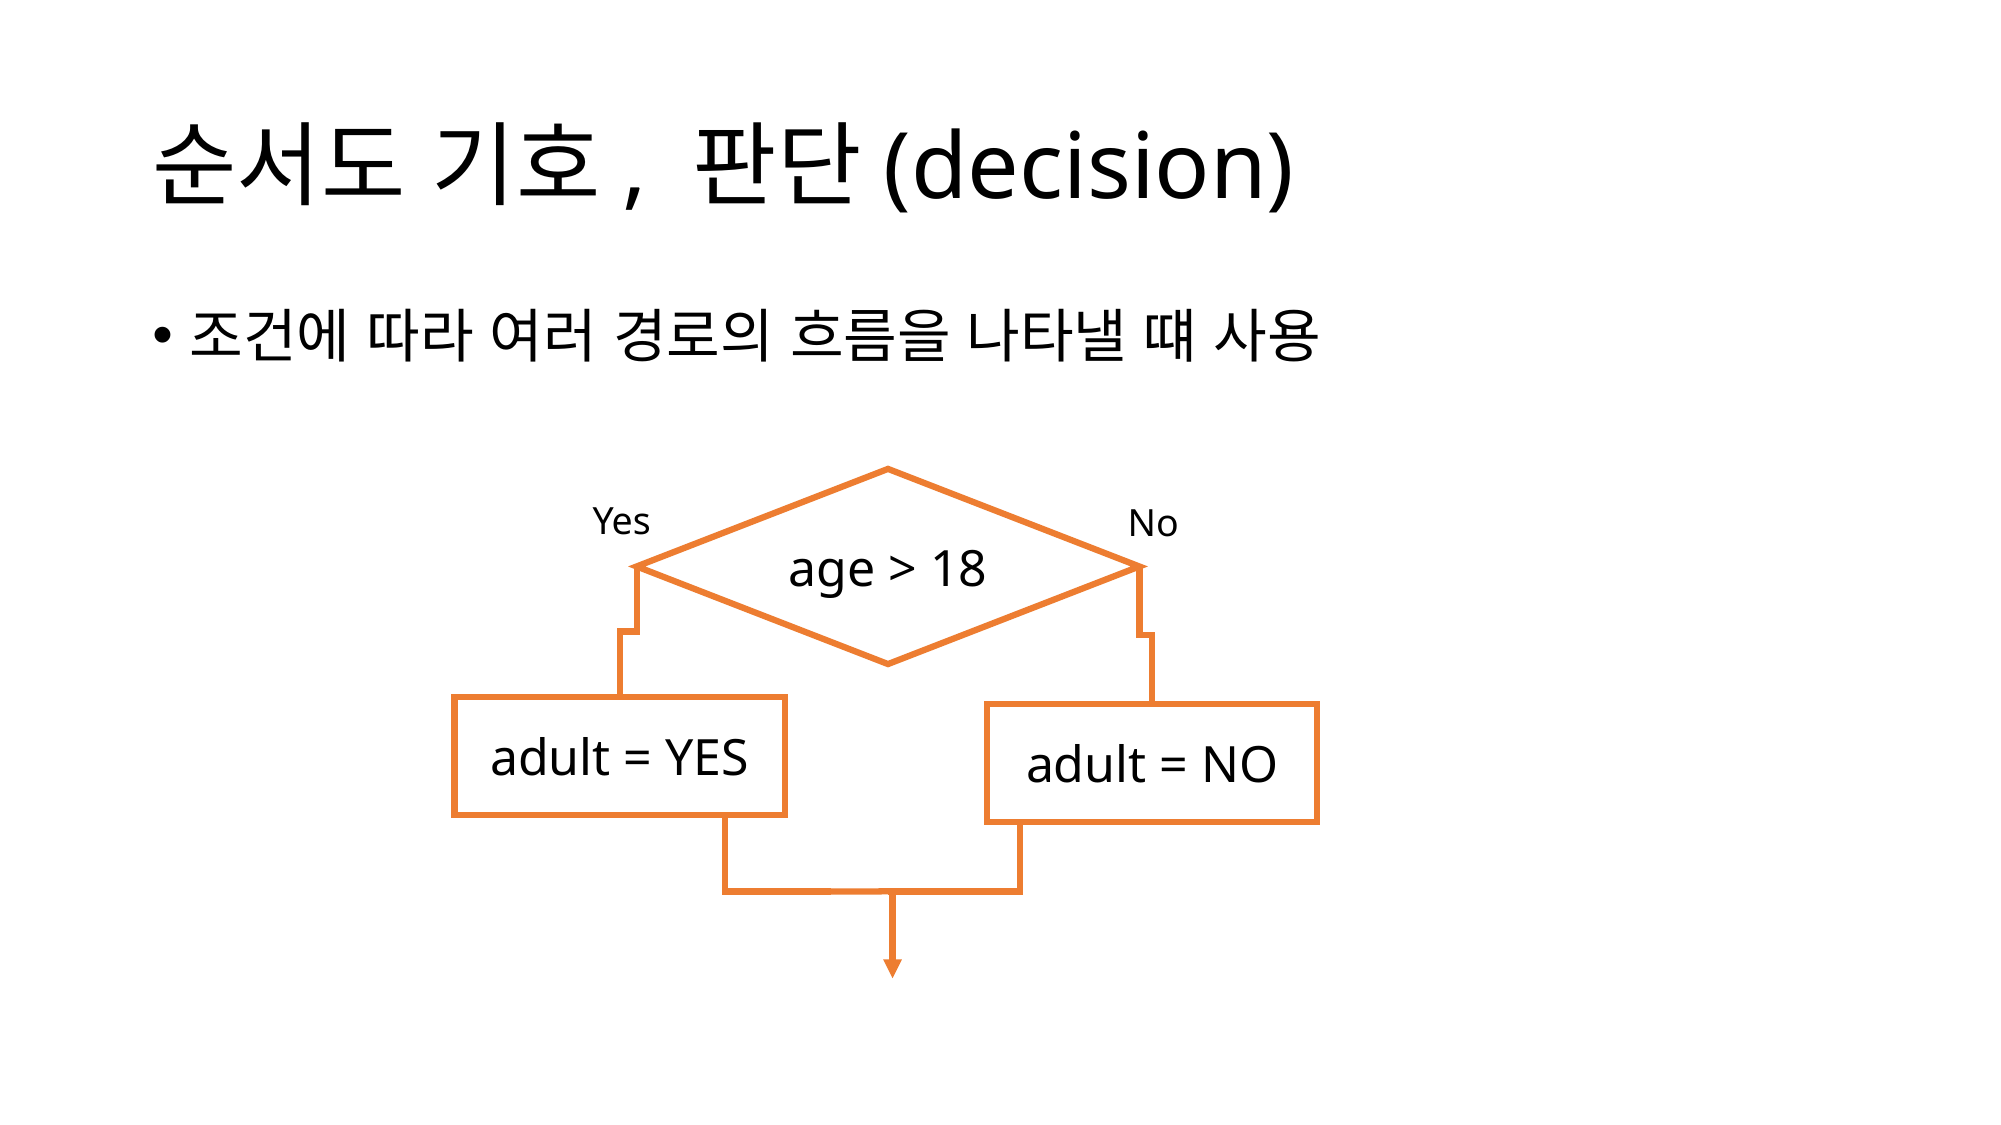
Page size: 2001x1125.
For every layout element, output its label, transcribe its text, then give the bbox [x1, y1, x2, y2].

title 순서도 기호, 판단(decision) [137, 59, 1863, 278]
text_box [454, 468, 1318, 979]
list 조건에 따라 여러 경로의 흐름을 나타낼 떄 사용 [137, 299, 1863, 1014]
